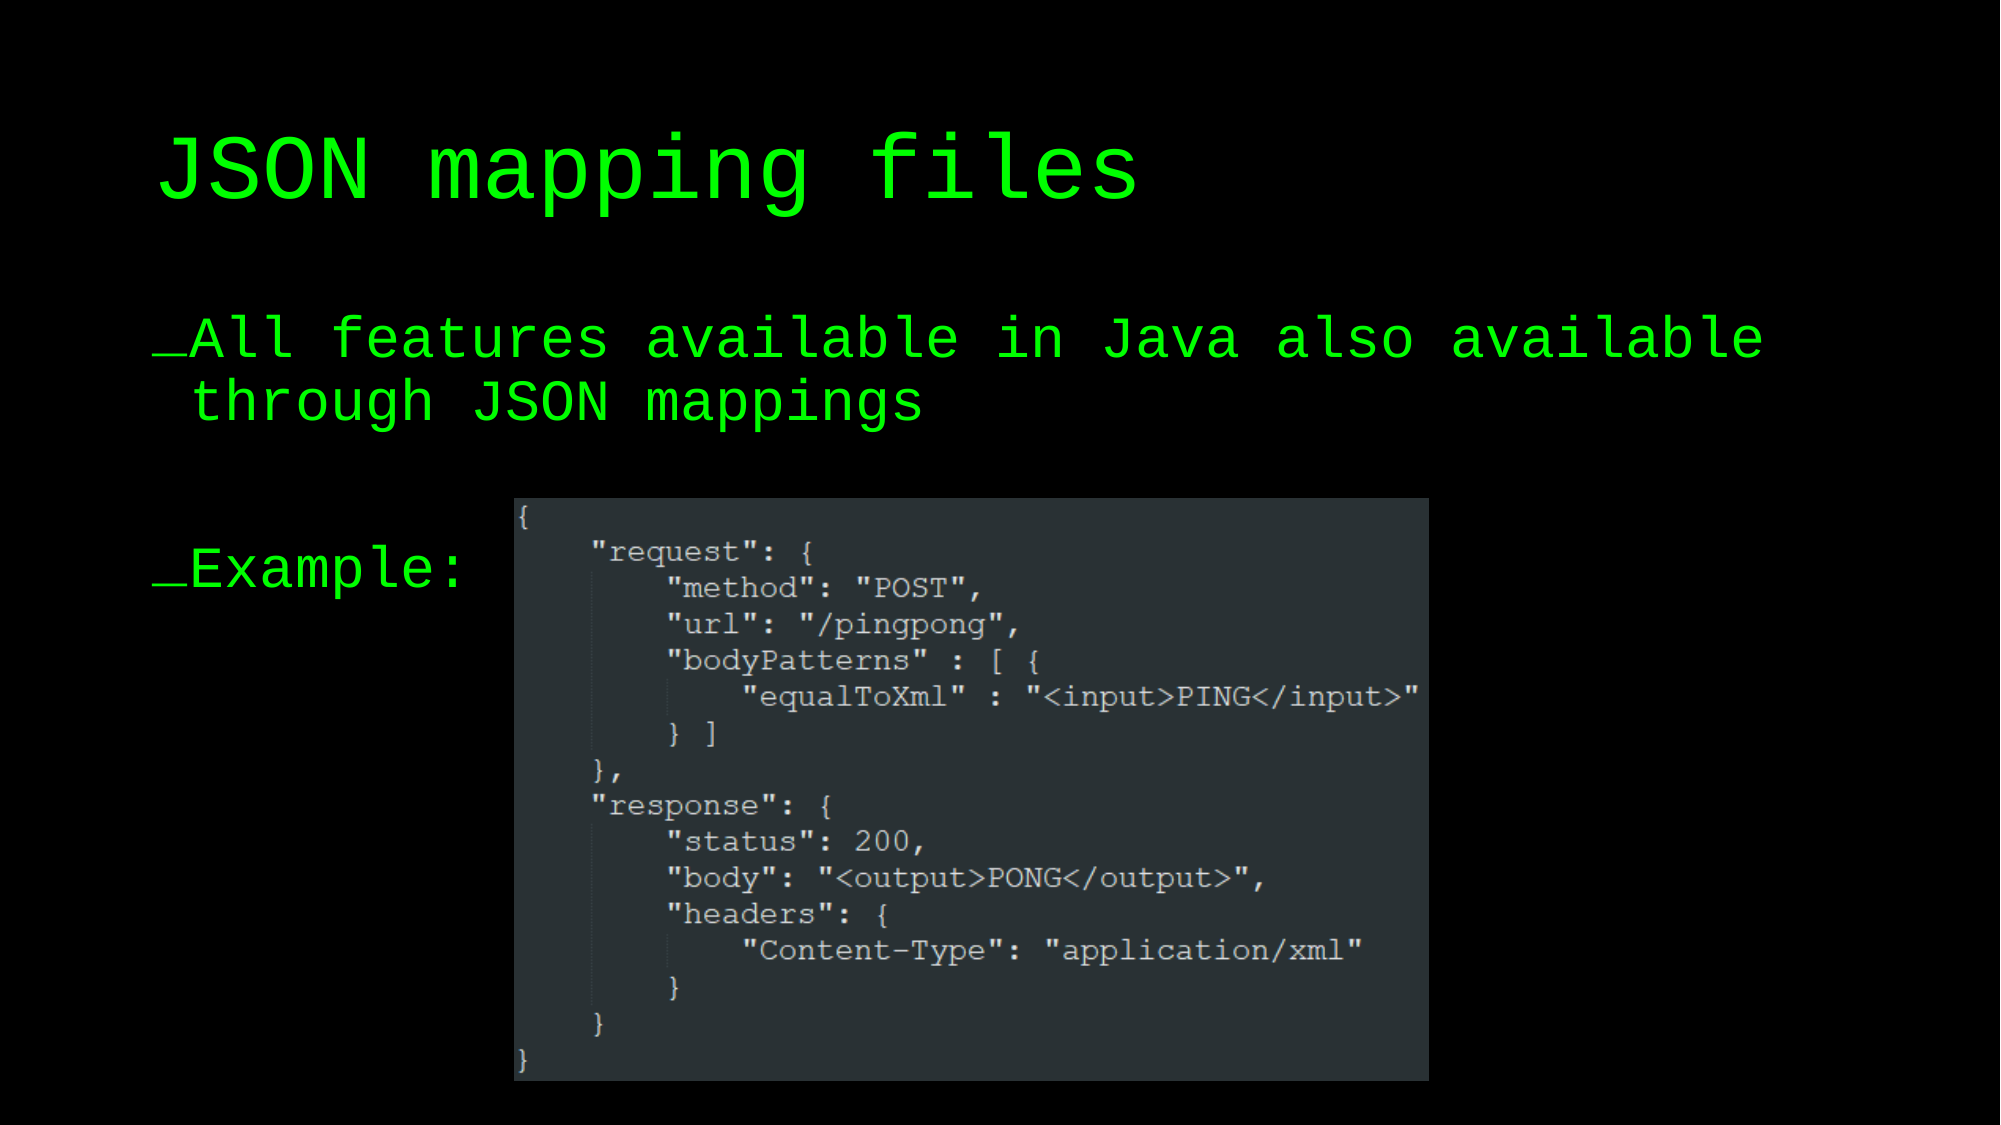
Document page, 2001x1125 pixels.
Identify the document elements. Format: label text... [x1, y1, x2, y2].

title JSON mapping files [137, 59, 1863, 278]
list All features available in Java also available through JSON mappings Example: [137, 299, 1985, 1014]
picture [514, 498, 1429, 1081]
